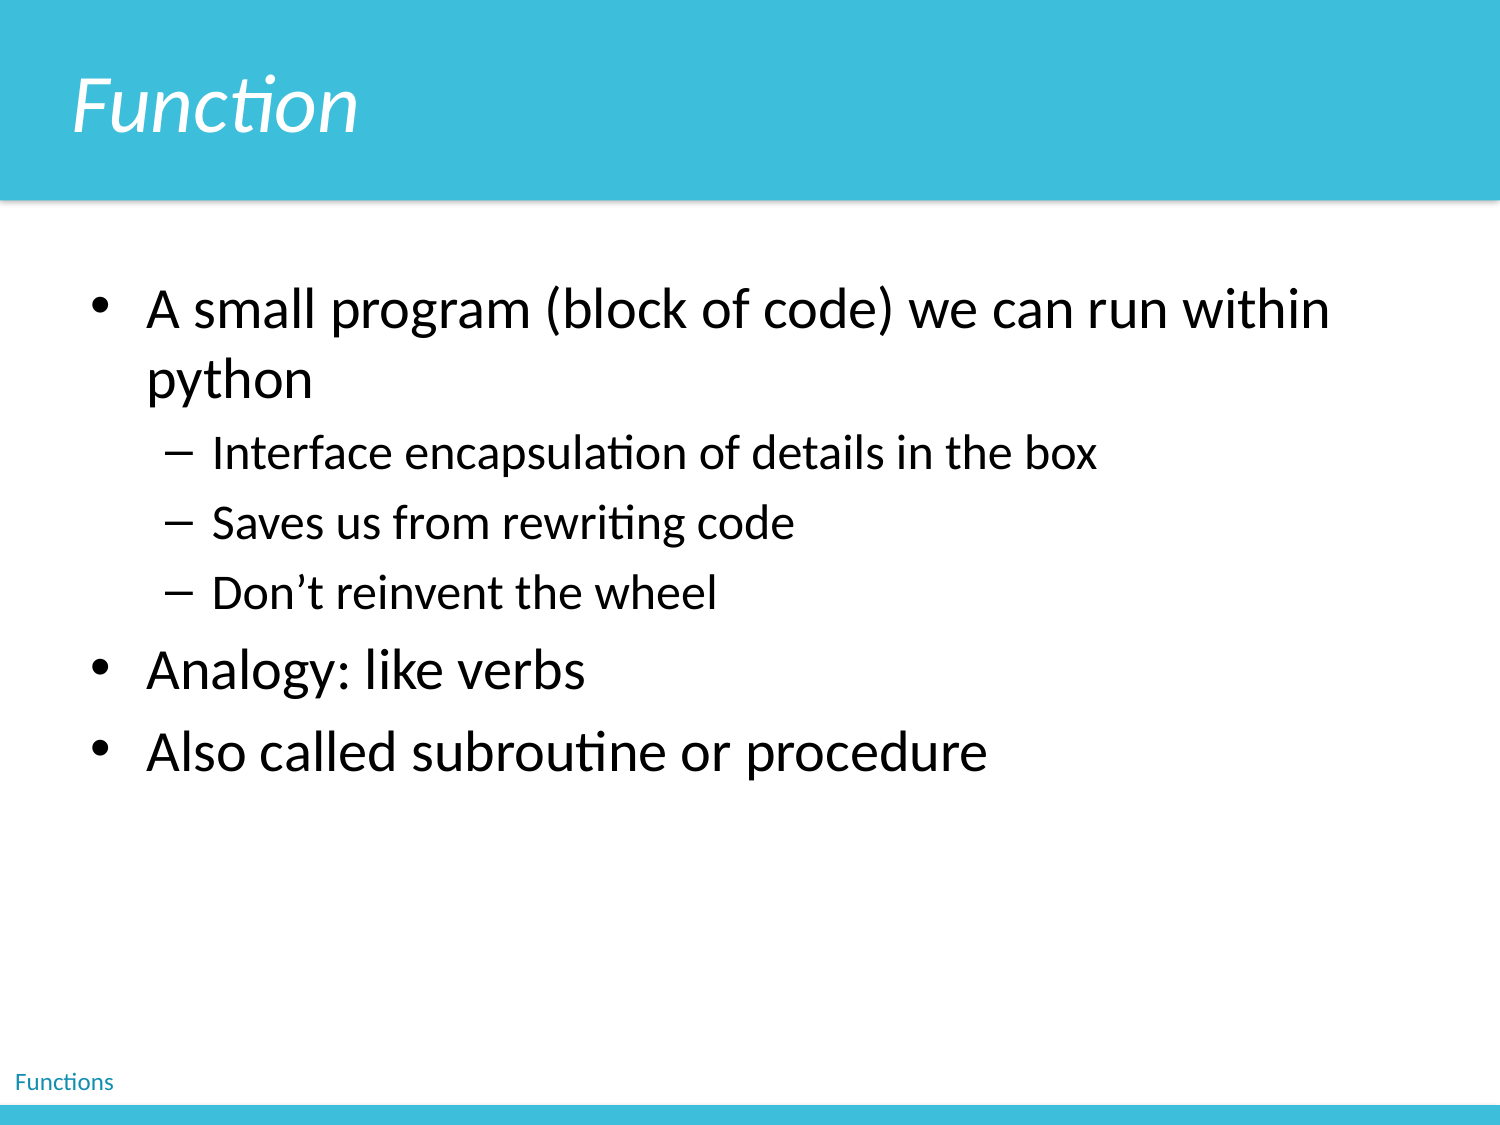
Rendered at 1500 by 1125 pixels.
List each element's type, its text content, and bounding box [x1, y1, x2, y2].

text_box Functions [0, 1058, 129, 1103]
list A small program (block of code) we can run within python Interface encapsulation of details in the box Saves us from rewriting code Don’t reinvent the wheel Analogy: like verbs Also called subroutine or procedure [75, 262, 1425, 1005]
text_box [0, 1104, 1500, 1125]
text_box Function [0, 0, 1500, 201]
